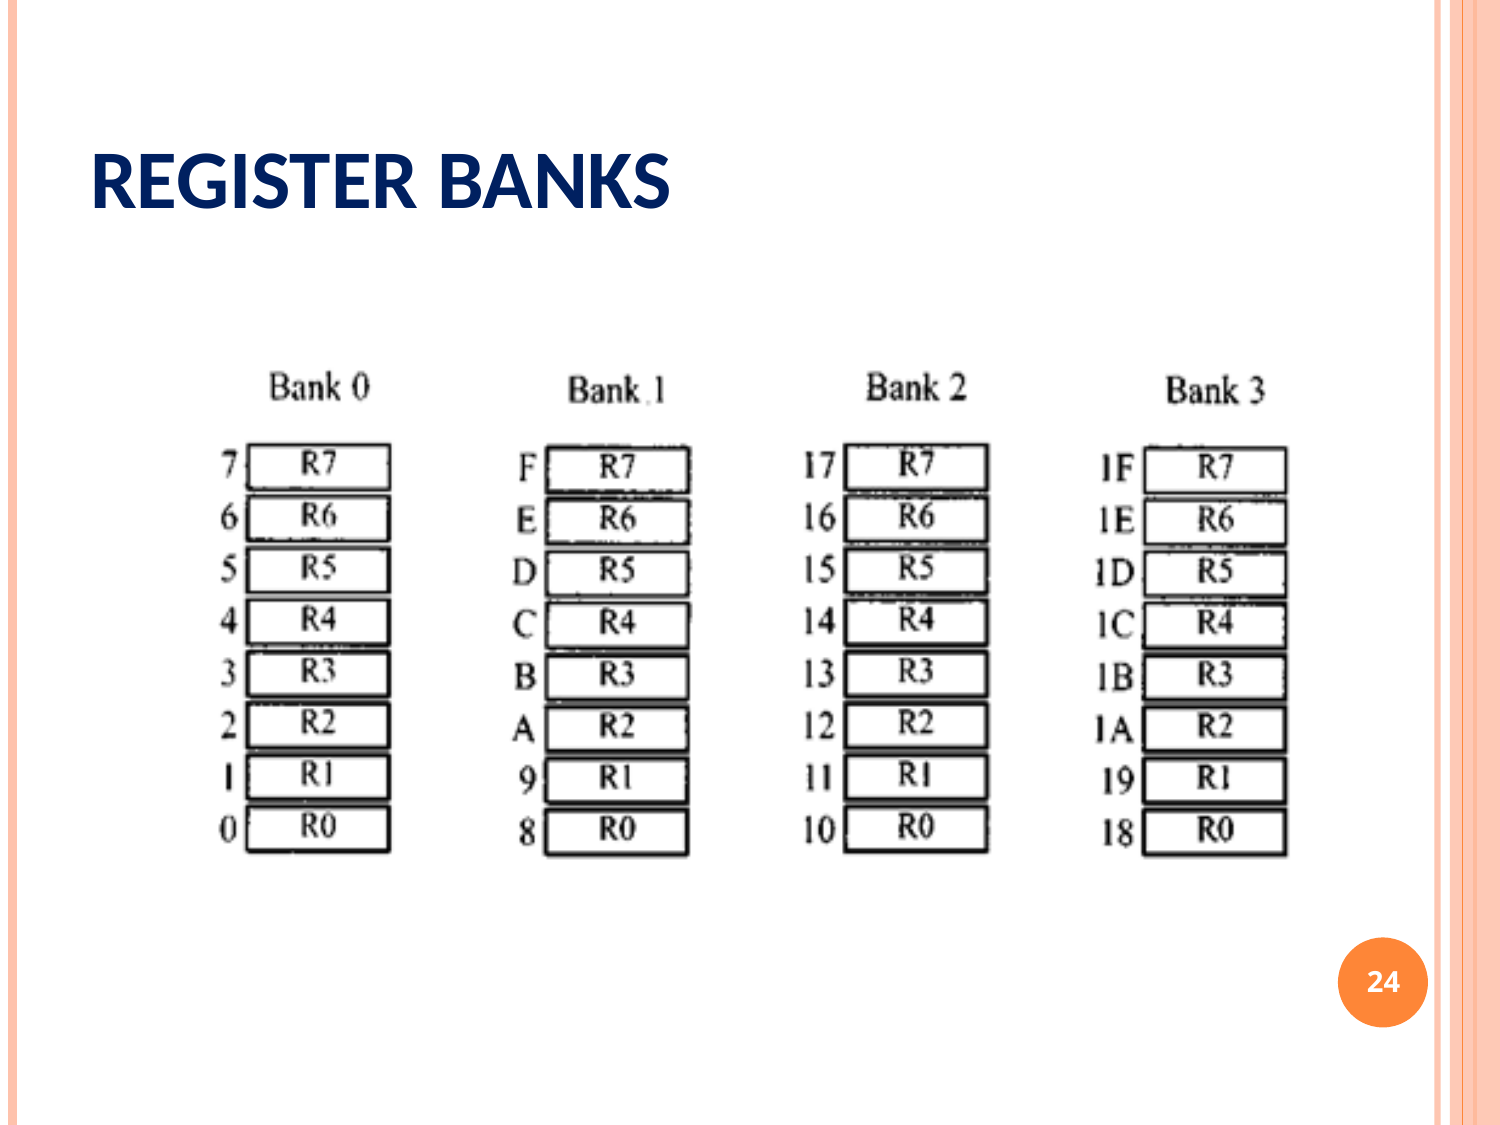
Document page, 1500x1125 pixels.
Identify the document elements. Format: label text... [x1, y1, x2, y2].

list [108, 337, 1376, 901]
title Register banks [75, 45, 1300, 233]
slide_number ‹#› [1333, 940, 1434, 1027]
